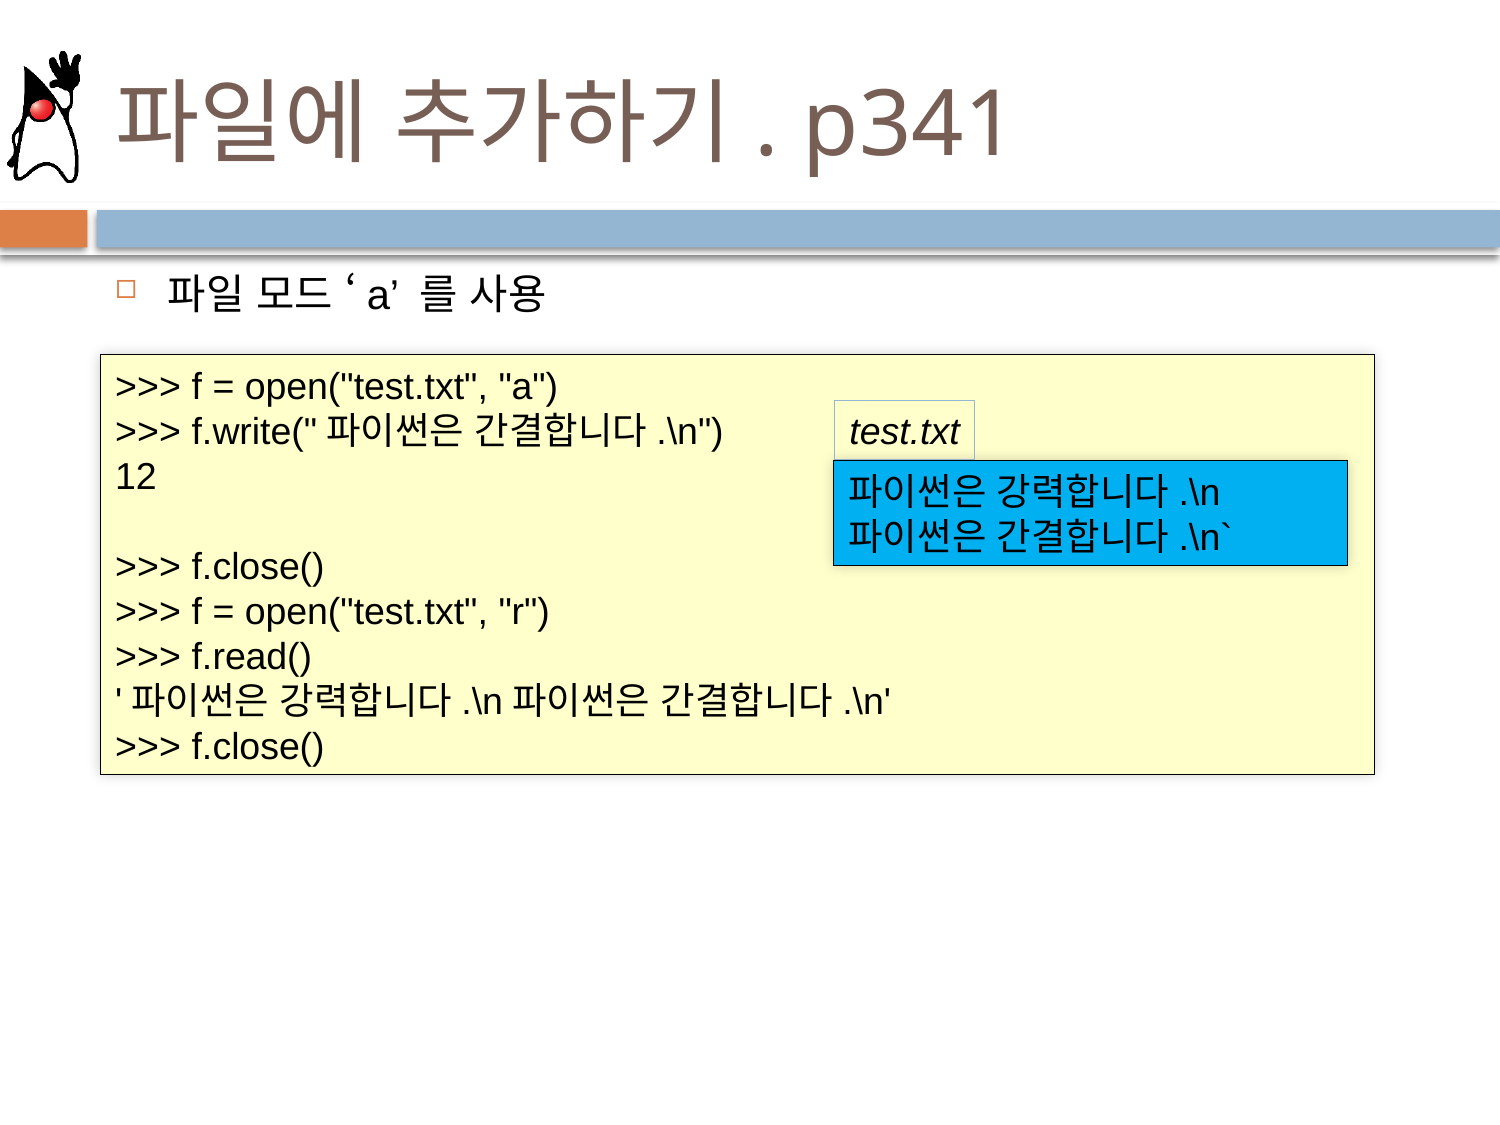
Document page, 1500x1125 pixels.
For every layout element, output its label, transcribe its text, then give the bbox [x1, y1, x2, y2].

text_box 파일 모드 ‘a’ 를 사용 [100, 260, 1438, 1067]
picture [7, 51, 81, 183]
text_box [833, 399, 1349, 568]
title 파일에 추가하기. p341 [100, 37, 1438, 200]
